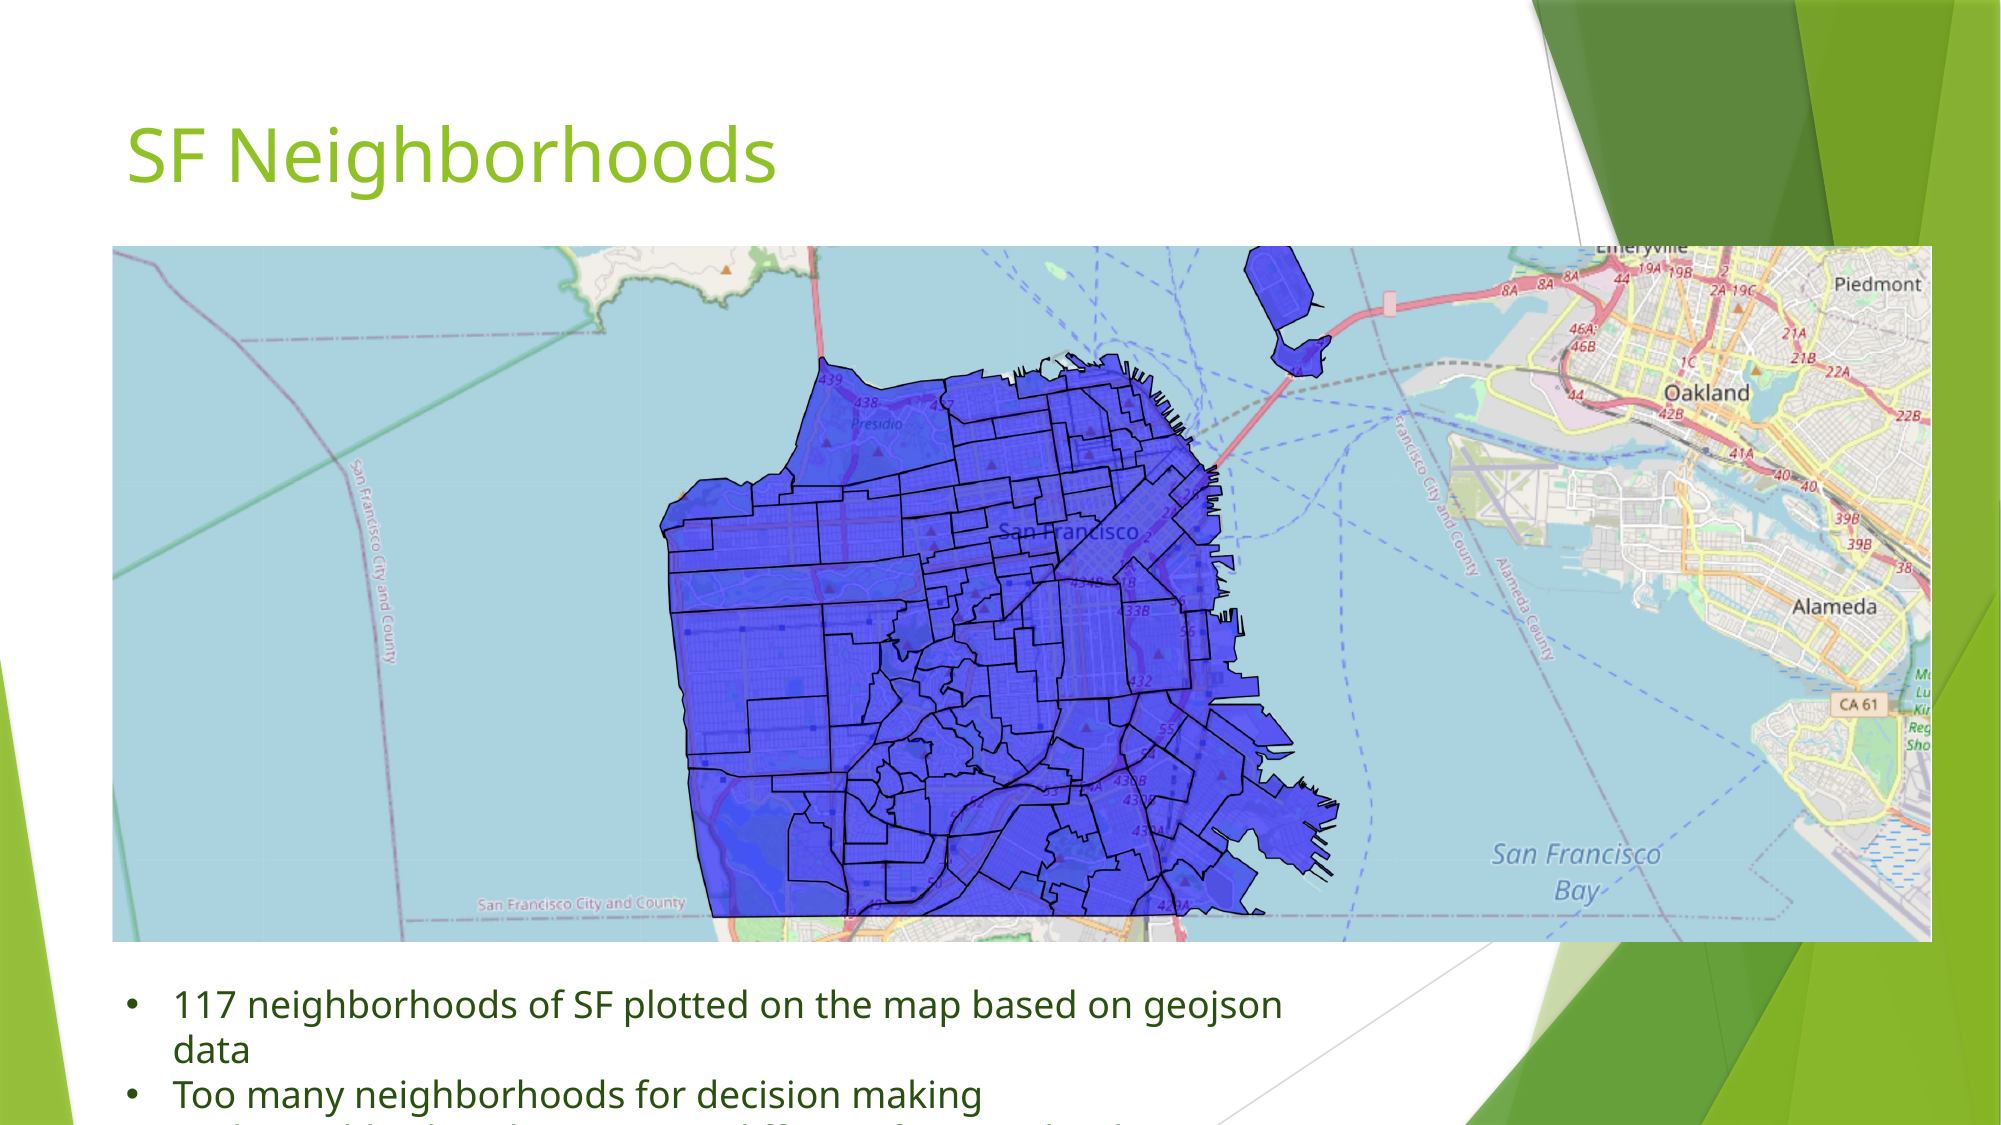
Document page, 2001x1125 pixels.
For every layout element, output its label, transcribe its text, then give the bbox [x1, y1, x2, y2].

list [110, 246, 1933, 943]
text_box 117 neighborhoods of SF plotted on the map based on geojson data Too many neighborhoods for decision making Each neighborhood size is very different from each other [111, 973, 1344, 1125]
title SF Neighborhoods [111, 99, 1522, 245]
